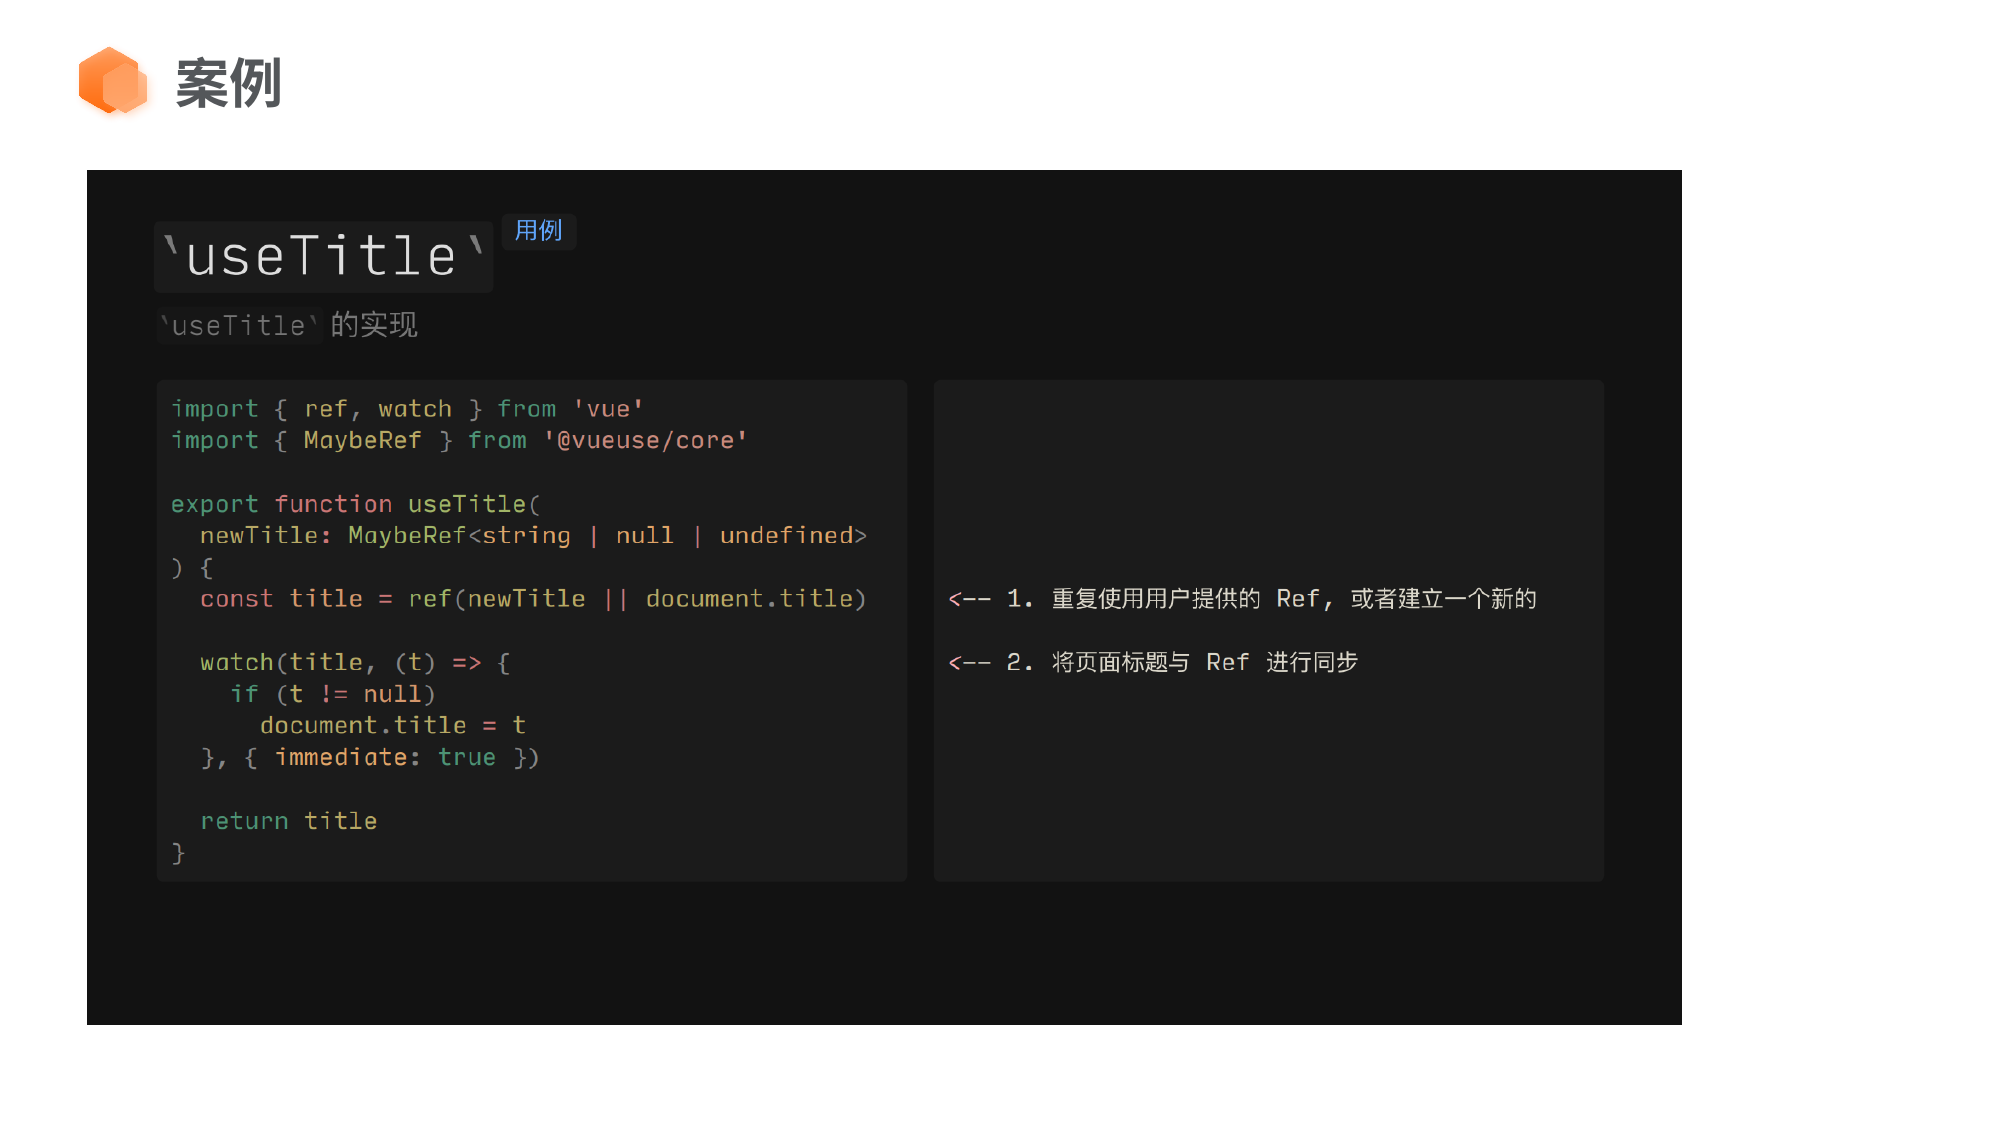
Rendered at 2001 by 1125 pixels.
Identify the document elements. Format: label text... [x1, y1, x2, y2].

list 案例 [160, 49, 1921, 123]
picture [87, 170, 1682, 1025]
